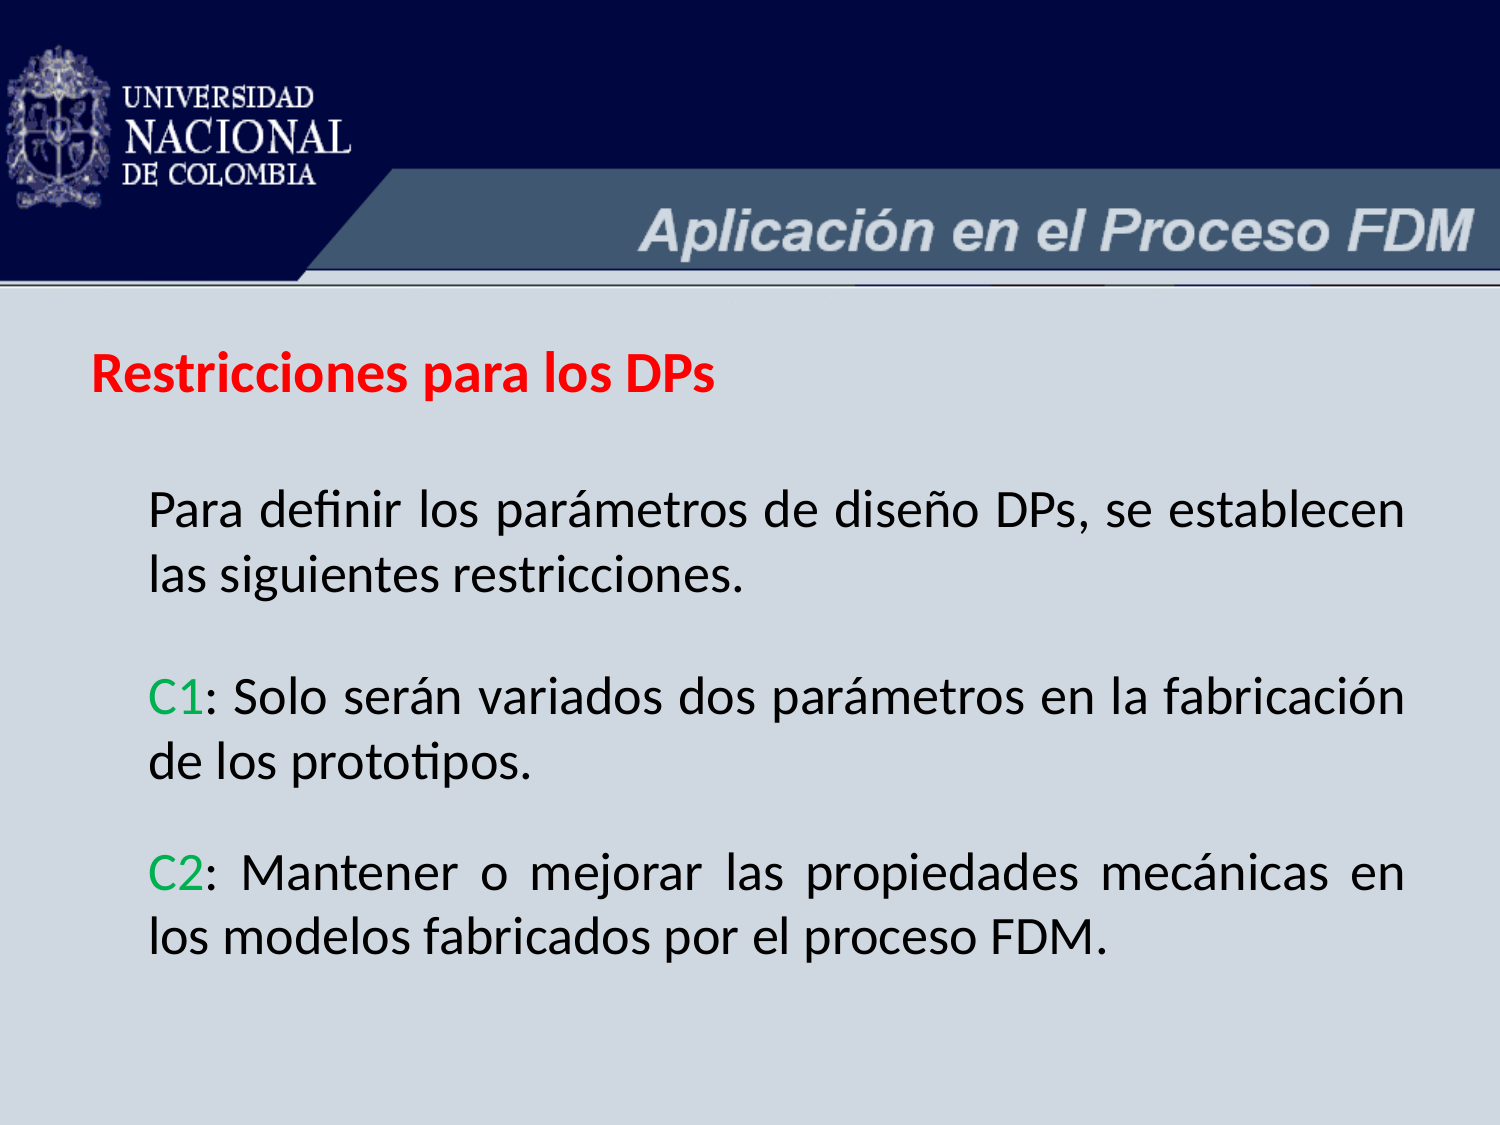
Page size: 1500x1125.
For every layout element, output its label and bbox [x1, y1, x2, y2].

text_box [631, 196, 1478, 264]
text_box [0, 0, 1500, 1125]
